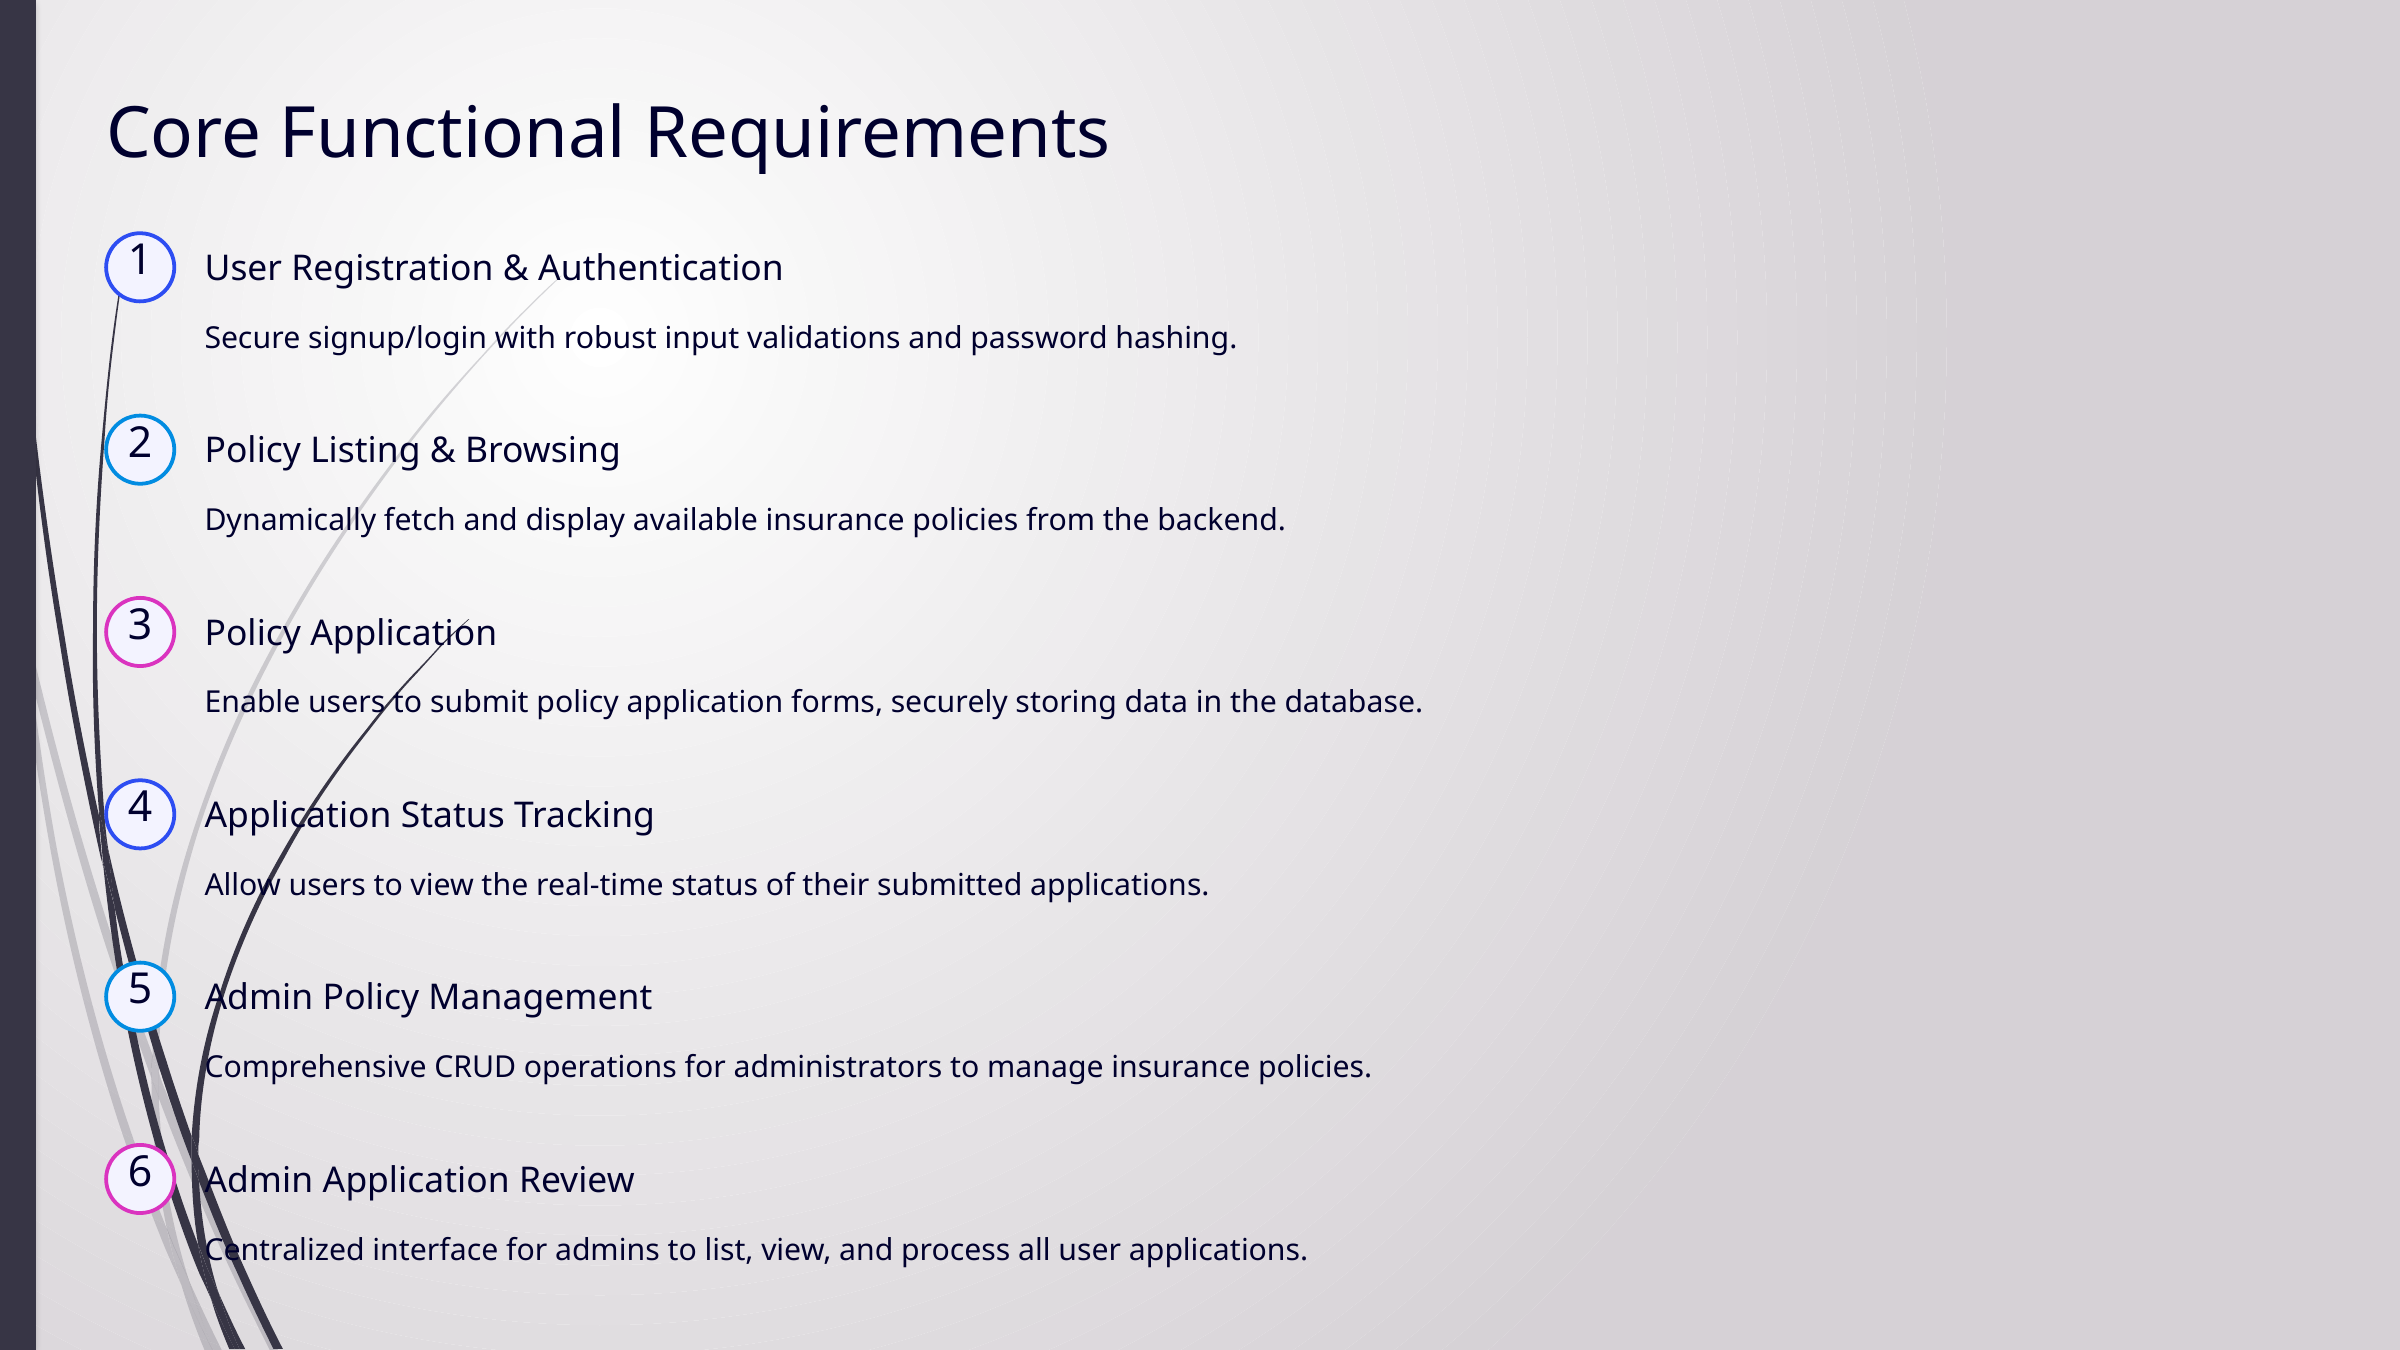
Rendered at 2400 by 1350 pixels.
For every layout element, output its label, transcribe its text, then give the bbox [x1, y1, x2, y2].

text_box Dynamically fetch and display available insurance policies from the backend. [204, 488, 2294, 538]
text_box Enable users to submit policy application forms, securely storing data in the database. [204, 671, 2294, 720]
text_box [119, 597, 175, 659]
text_box 4 [118, 787, 162, 841]
text_box [120, 415, 161, 422]
text_box [106, 606, 118, 658]
text_box Application Status Tracking [204, 790, 652, 836]
text_box Secure signup/login with robust input validations and password hashing. [204, 306, 2294, 355]
text_box [106, 788, 175, 849]
text_box User Registration & Authentication [204, 243, 772, 289]
text_box [120, 962, 161, 969]
text_box 5 [118, 969, 162, 1024]
text_box Policy Application [204, 608, 562, 653]
text_box [119, 780, 161, 787]
text_box Allow users to view the real-time status of their submitted applications. [204, 853, 2294, 902]
text_box Admin Application Review [204, 1155, 636, 1200]
text_box [119, 477, 161, 484]
text_box [162, 423, 175, 476]
text_box 3 [118, 605, 162, 659]
text_box Policy Listing & Browsing [204, 425, 619, 471]
text_box Admin Policy Management [204, 972, 642, 1018]
text_box Centralized interface for admins to list, view, and process all user applications. [204, 1218, 2294, 1267]
text_box [119, 233, 161, 240]
text_box 1 [118, 240, 162, 294]
text_box Core Functional Requirements [106, 83, 1086, 173]
text_box [119, 1144, 175, 1214]
text_box [106, 241, 175, 302]
text_box [119, 1024, 161, 1031]
text_box [119, 659, 161, 667]
text_box 2 [118, 422, 162, 477]
text_box [106, 970, 118, 1023]
text_box 6 [118, 1152, 162, 1206]
text_box [106, 423, 118, 476]
text_box Comprehensive CRUD operations for administrators to manage insurance policies. [204, 1035, 2294, 1085]
text_box [106, 1153, 118, 1205]
text_box [162, 970, 175, 1023]
